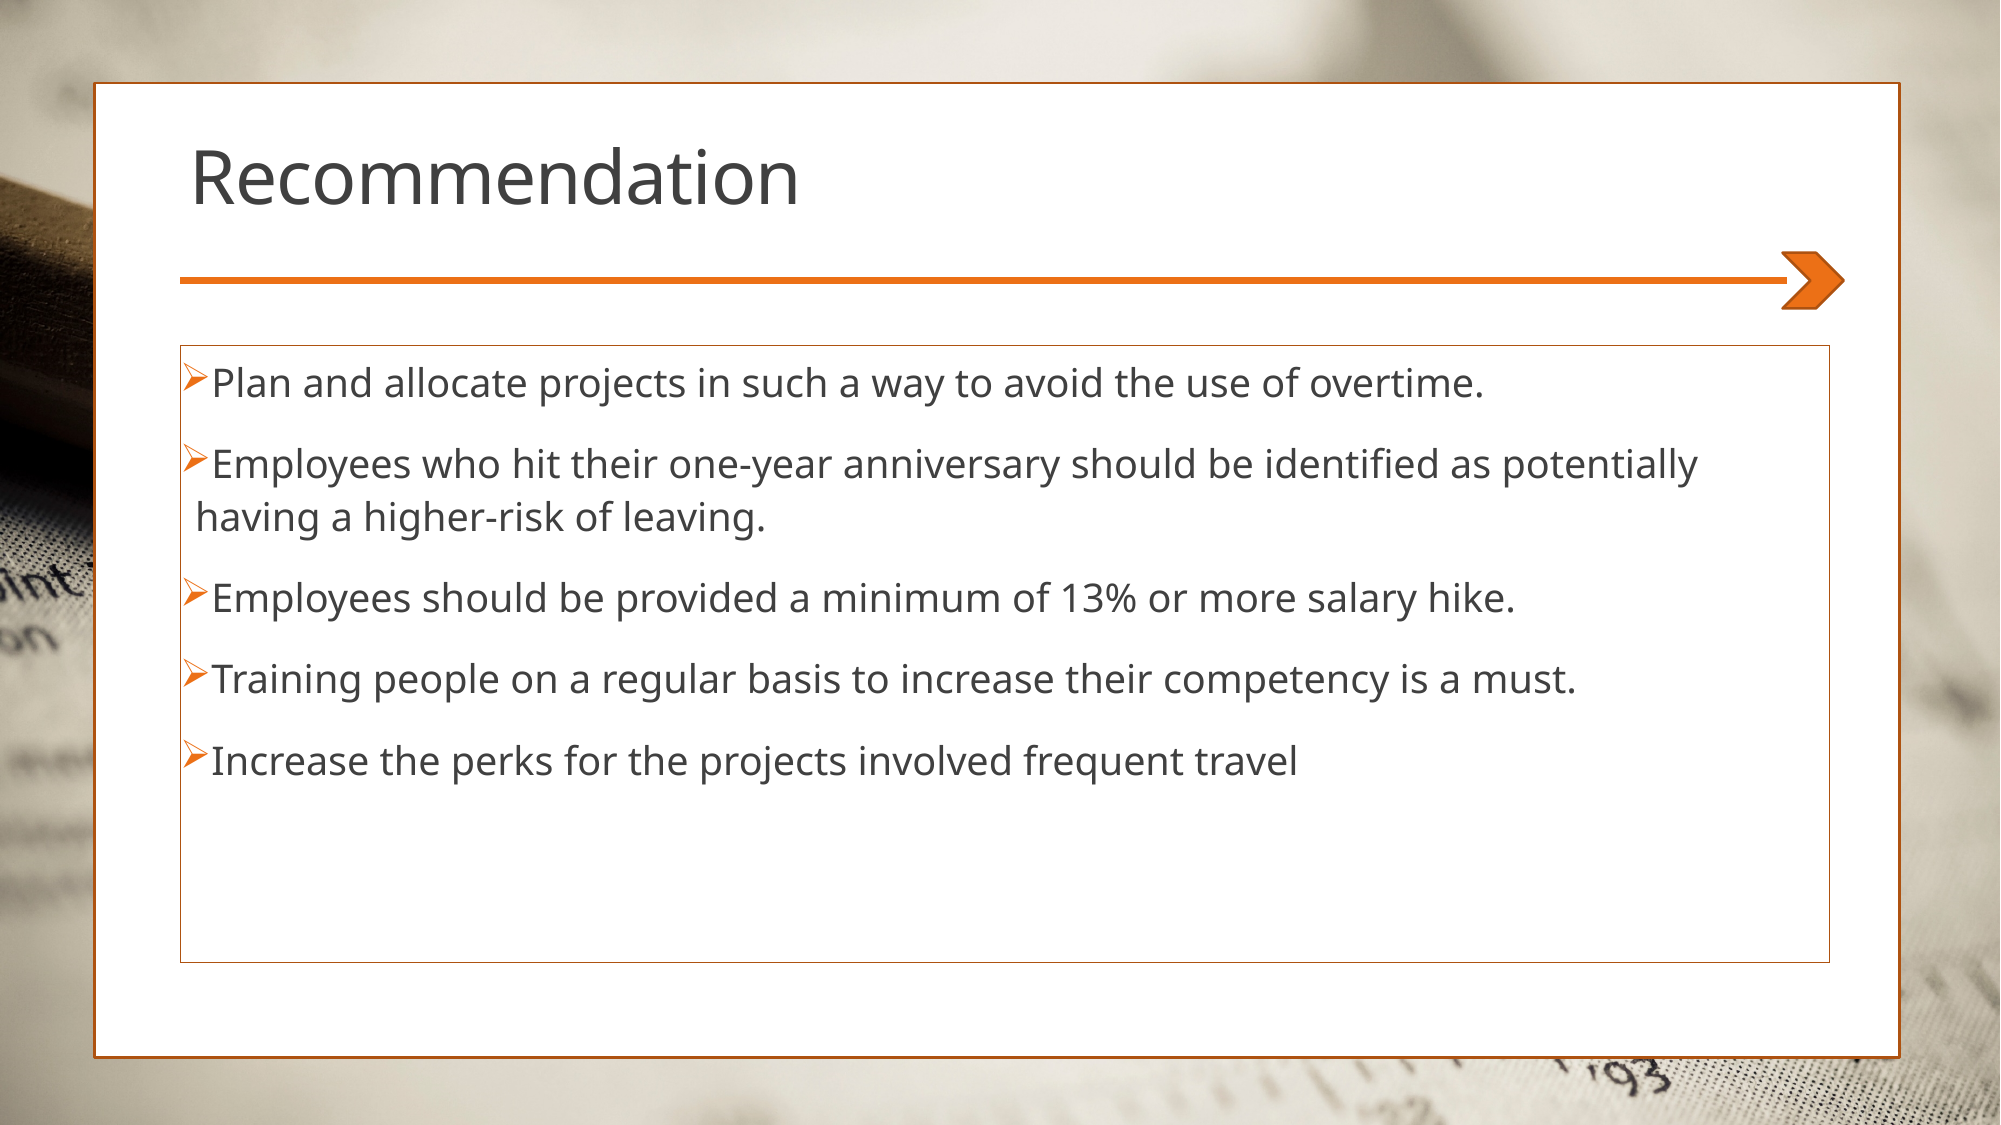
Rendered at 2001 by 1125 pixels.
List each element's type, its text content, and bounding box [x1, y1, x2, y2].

text_box [1781, 251, 1845, 310]
title Recommendation [174, 129, 1825, 229]
list Plan and allocate projects in such a way to avoid the use of overtime. Employees who hit their one-year anniversary should be identified as potentially having a higher-risk of leaving. Employees should be provided a minimum of 13% or more salary hike. Training people on a regular basis to increase their competency is a must. Increase the perks for the projects involved frequent travel [180, 345, 1830, 963]
picture [0, 0, 2000, 1125]
